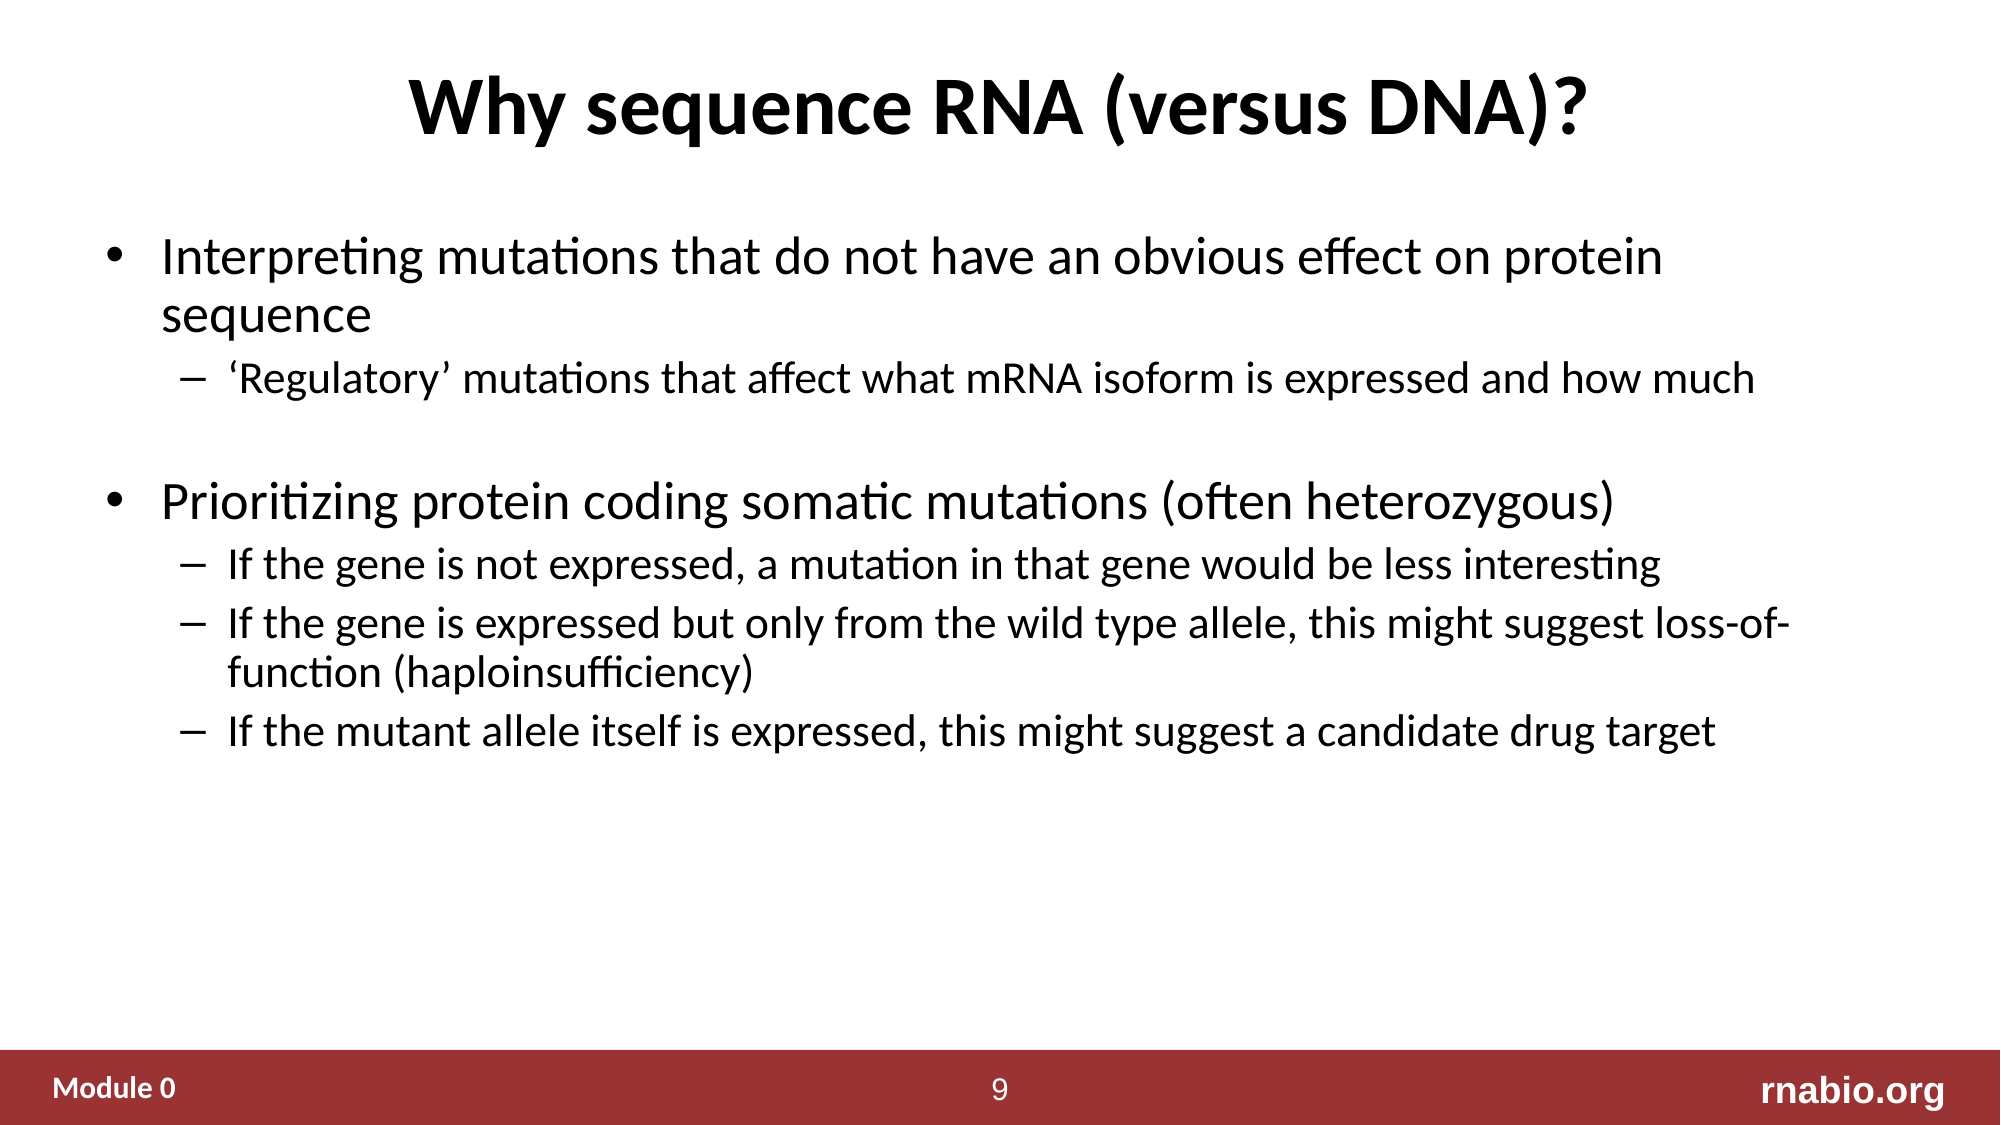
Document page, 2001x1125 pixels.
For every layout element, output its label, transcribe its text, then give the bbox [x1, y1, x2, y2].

list Interpreting mutations that do not have an obvious effect on protein sequence ‘Regulatory’ mutations that affect what mRNA isoform is expressed and how much Prioritizing protein coding somatic mutations (often heterozygous) If the gene is not expressed, a mutation in that gene would be less interesting If the gene is expressed but only from the wild type allele, this might suggest loss-of-function (haploinsufficiency) If the mutant allele itself is expressed, this might suggest a candidate drug target [90, 220, 1875, 1025]
title Why sequence RNA (versus DNA)? [275, 7, 1725, 195]
